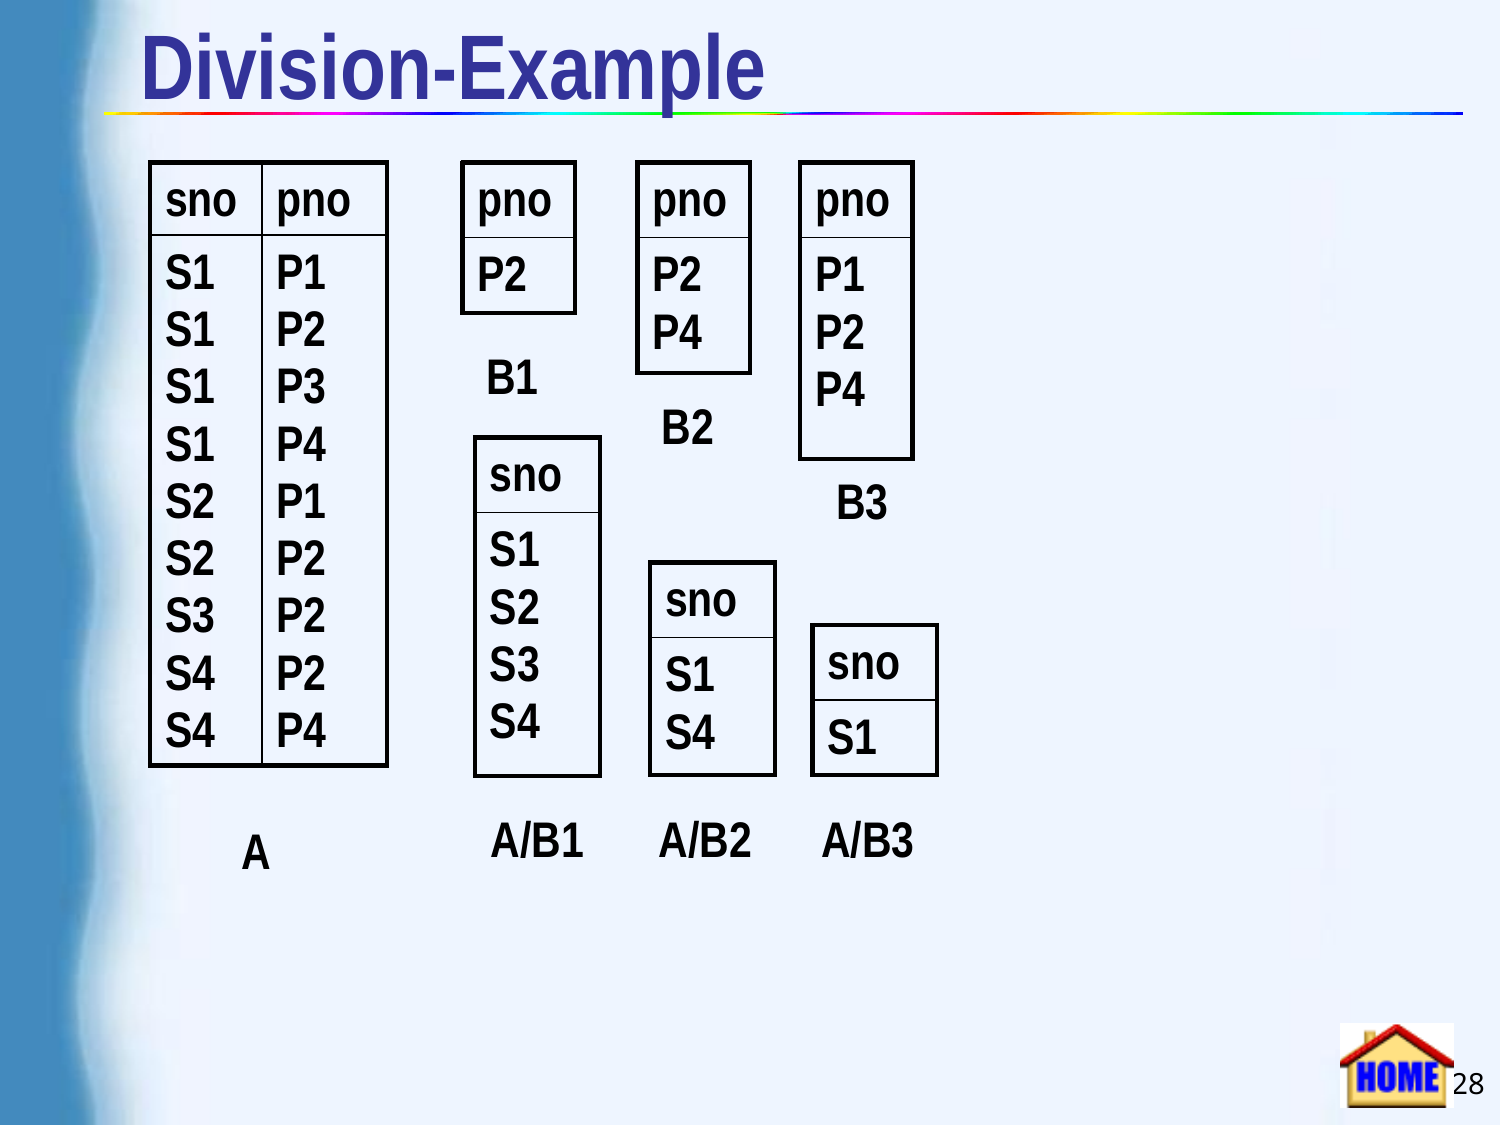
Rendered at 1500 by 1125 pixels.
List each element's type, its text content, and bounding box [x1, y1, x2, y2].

table_cell P1 P2 P4 [802, 238, 910, 457]
table_header pno [640, 165, 748, 237]
table_header sno [652, 565, 773, 637]
slide_number 28 [1455, 1037, 1500, 1113]
table_header pno [465, 165, 573, 237]
table_header sno [815, 627, 935, 699]
text_box A/B3 [806, 800, 930, 876]
table_header sno [477, 440, 598, 512]
table_header pno [802, 165, 910, 237]
table_cell S1 [815, 701, 935, 773]
table_cell P1 P2 P3 P4 P1 P2 P2 P2 P4 [263, 236, 385, 763]
text_box A [187, 812, 325, 888]
table_cell P2 P4 [640, 238, 748, 371]
text_box B2 [637, 387, 738, 463]
table_header pno [263, 165, 385, 234]
table_cell P2 [465, 238, 573, 311]
text_box A/B2 [643, 800, 767, 876]
table_cell S1 S2 S3 S4 [477, 513, 598, 774]
text_box A/B1 [437, 799, 638, 875]
table_cell S1 S1 S1 S1 S2 S2 S3 S4 S4 [152, 236, 261, 763]
table_header sno [152, 165, 261, 234]
table_cell S1 S4 [652, 638, 773, 773]
title Division-Example [125, 12, 1404, 125]
text_box B3 [812, 462, 913, 538]
text_box B1 [462, 337, 563, 413]
picture [0, 0, 1500, 1125]
